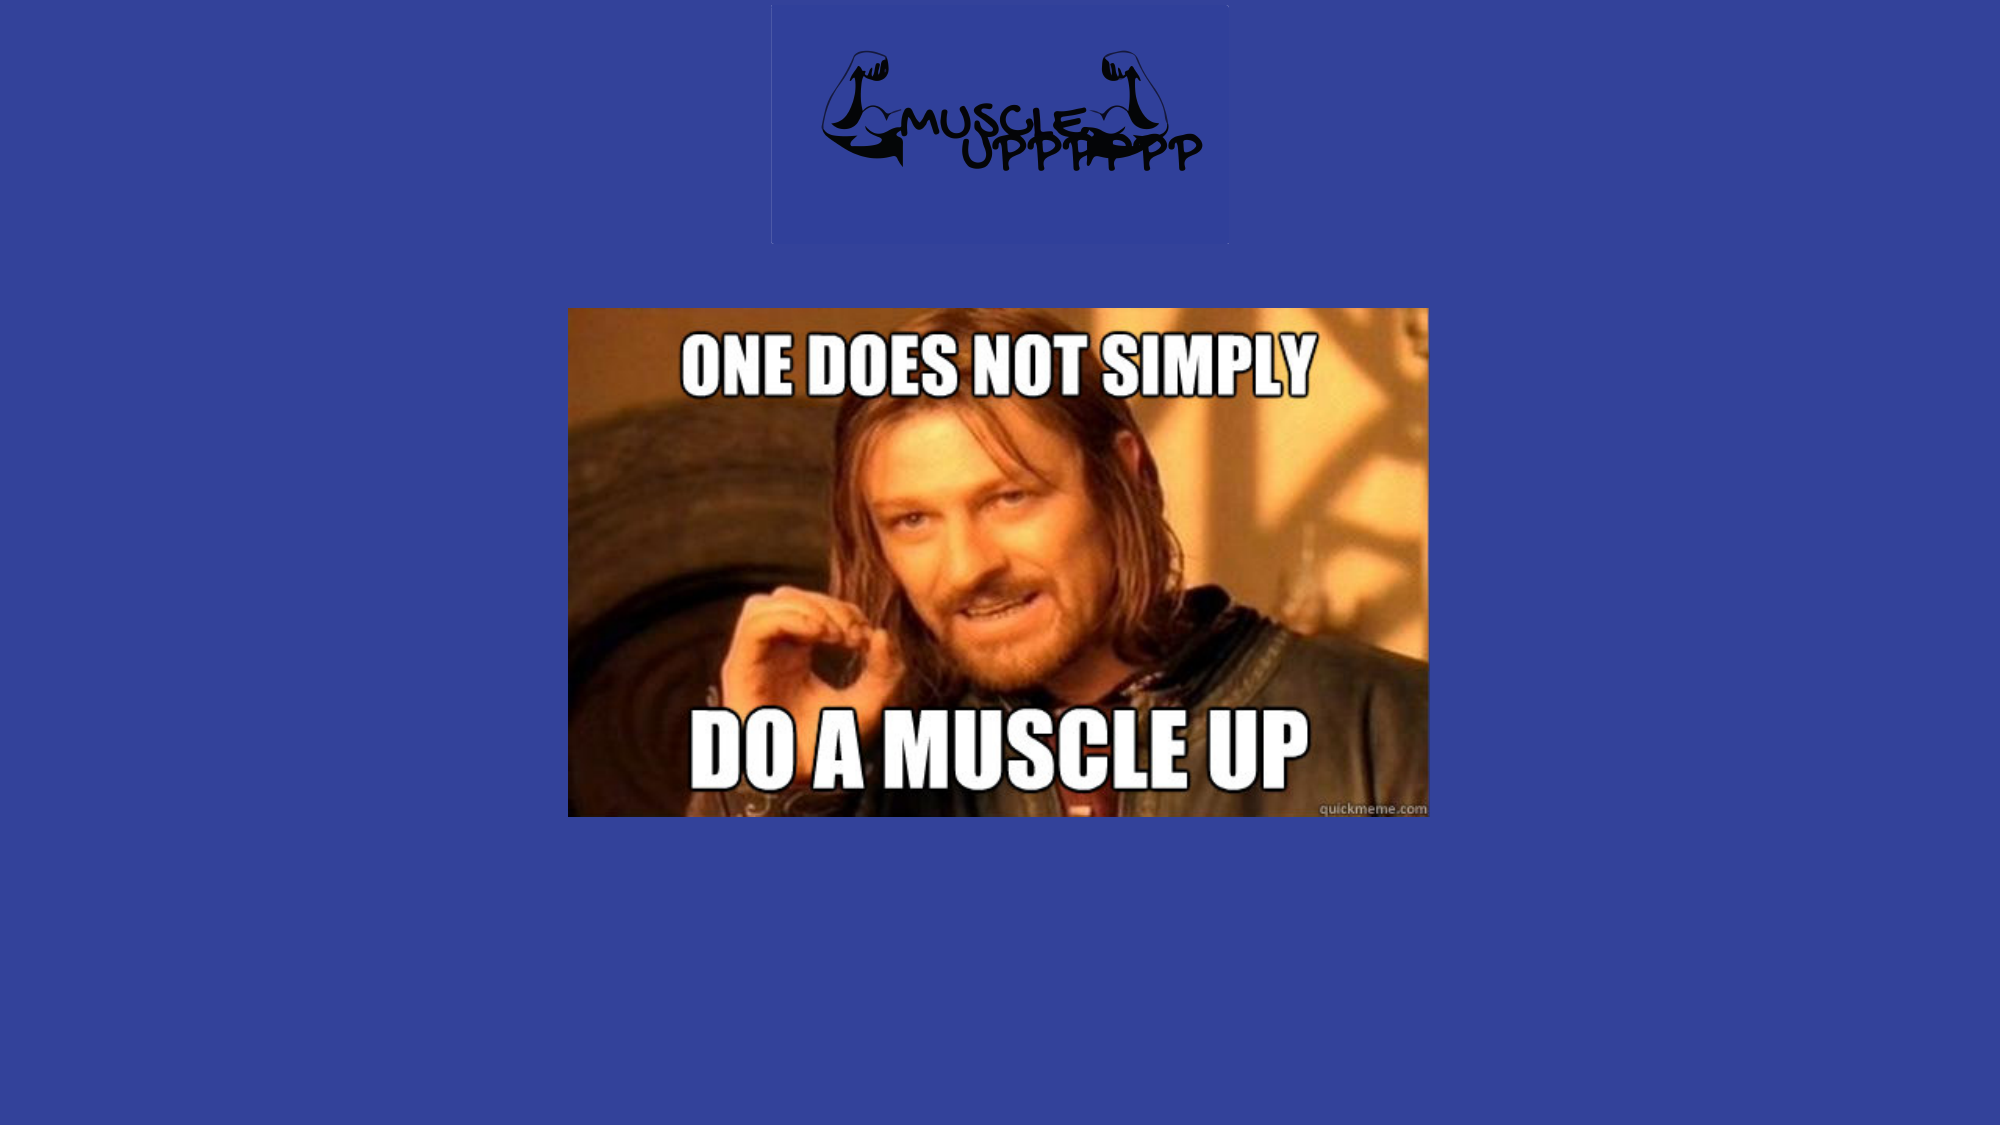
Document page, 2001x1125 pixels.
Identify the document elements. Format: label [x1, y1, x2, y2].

picture [568, 308, 1561, 817]
picture [771, 5, 1229, 245]
